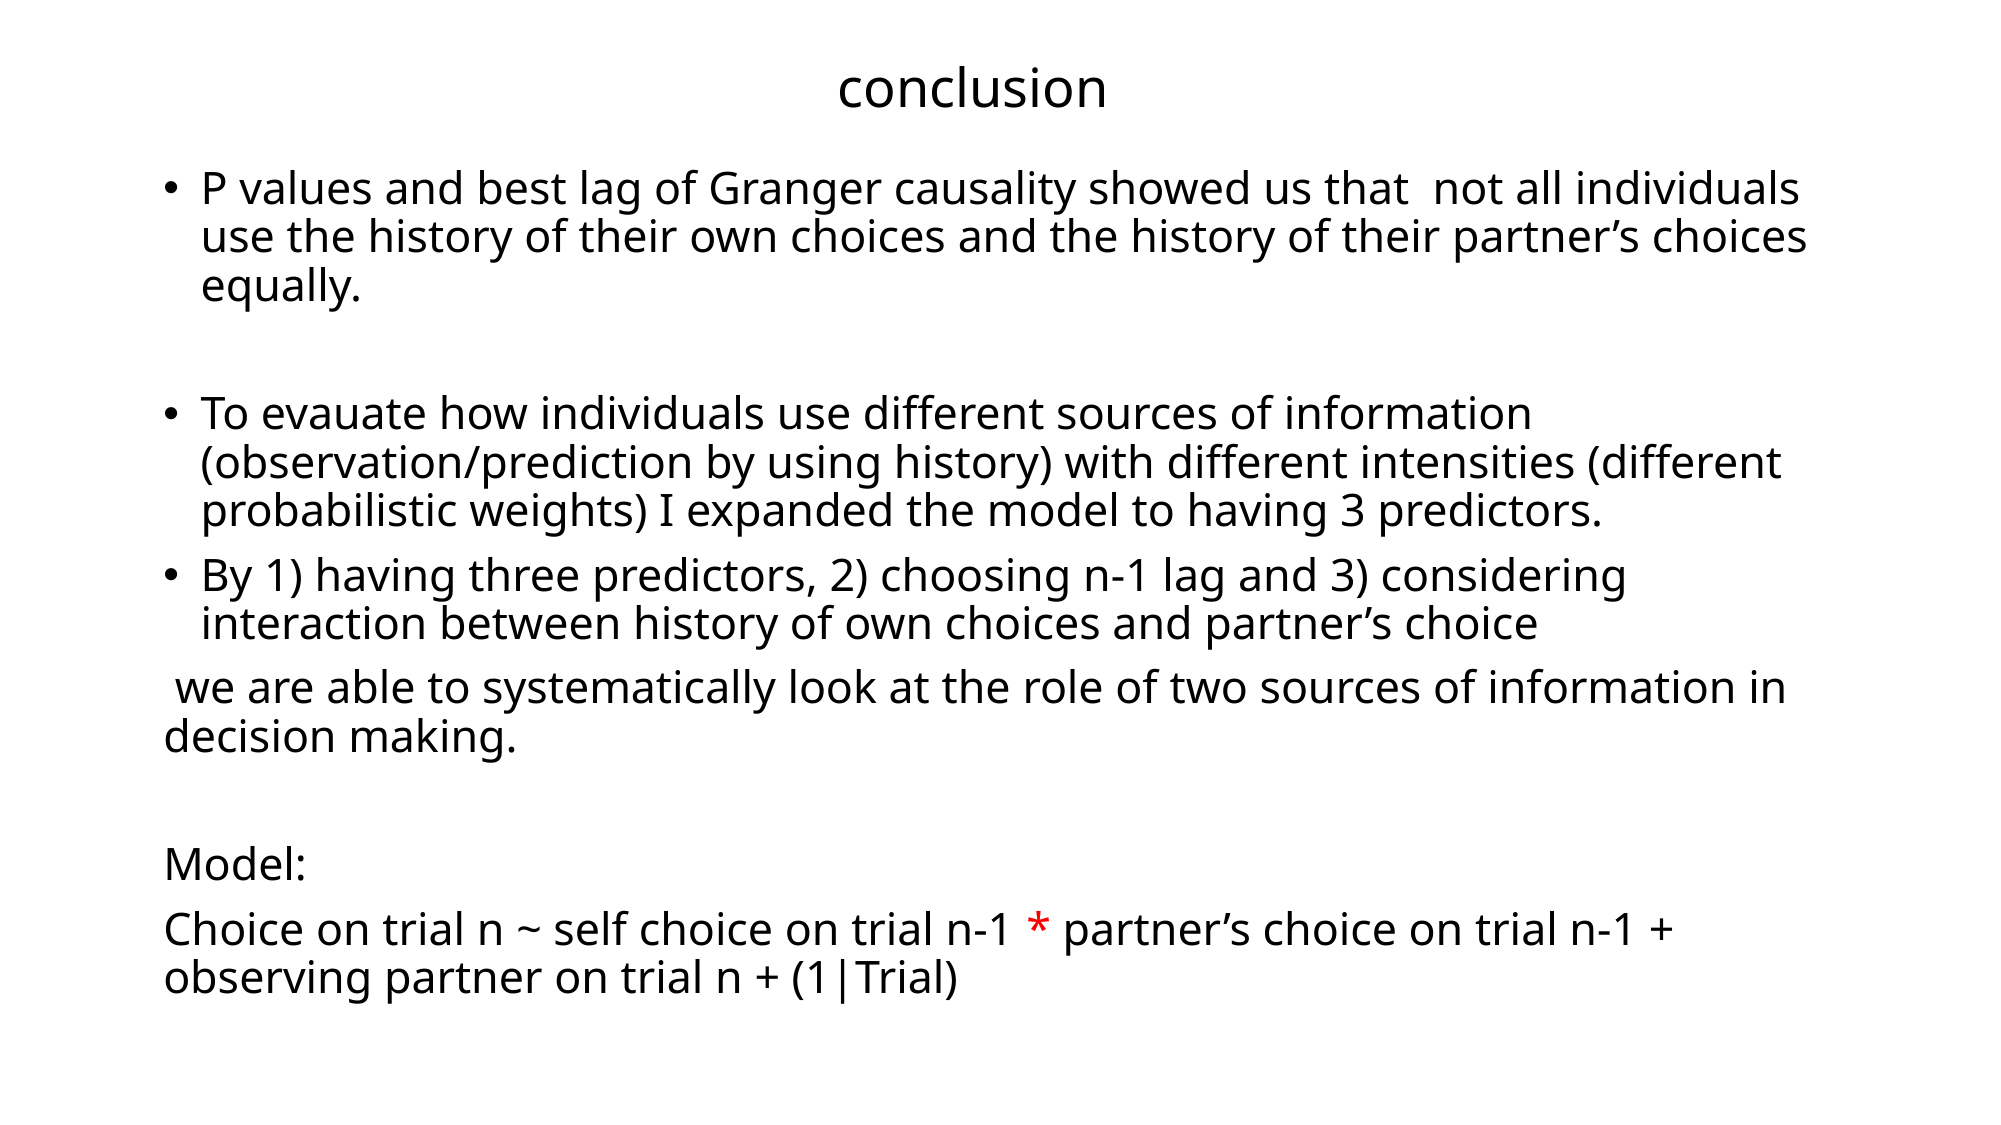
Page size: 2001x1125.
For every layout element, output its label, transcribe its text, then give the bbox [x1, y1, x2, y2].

list P values and best lag of Granger causality showed us that not all individuals use the history of their own choices and the history of their partner’s choices equally. To evauate how individuals use different sources of information (observation/prediction by using history) with different intensities (different probabilistic weights) I expanded the model to having 3 predictors. By 1) having three predictors, 2) choosing n-1 lag and 3) considering interaction between history of own choices and partner’s choice we are able to systematically look at the role of two sources of information in decision making. Model: Choice on trial n ~ self choice on trial n-1 * partner’s choice on trial n-1 + observing partner on trial n + (1|Trial) [148, 158, 1863, 1014]
title conclusion [124, 53, 1822, 127]
